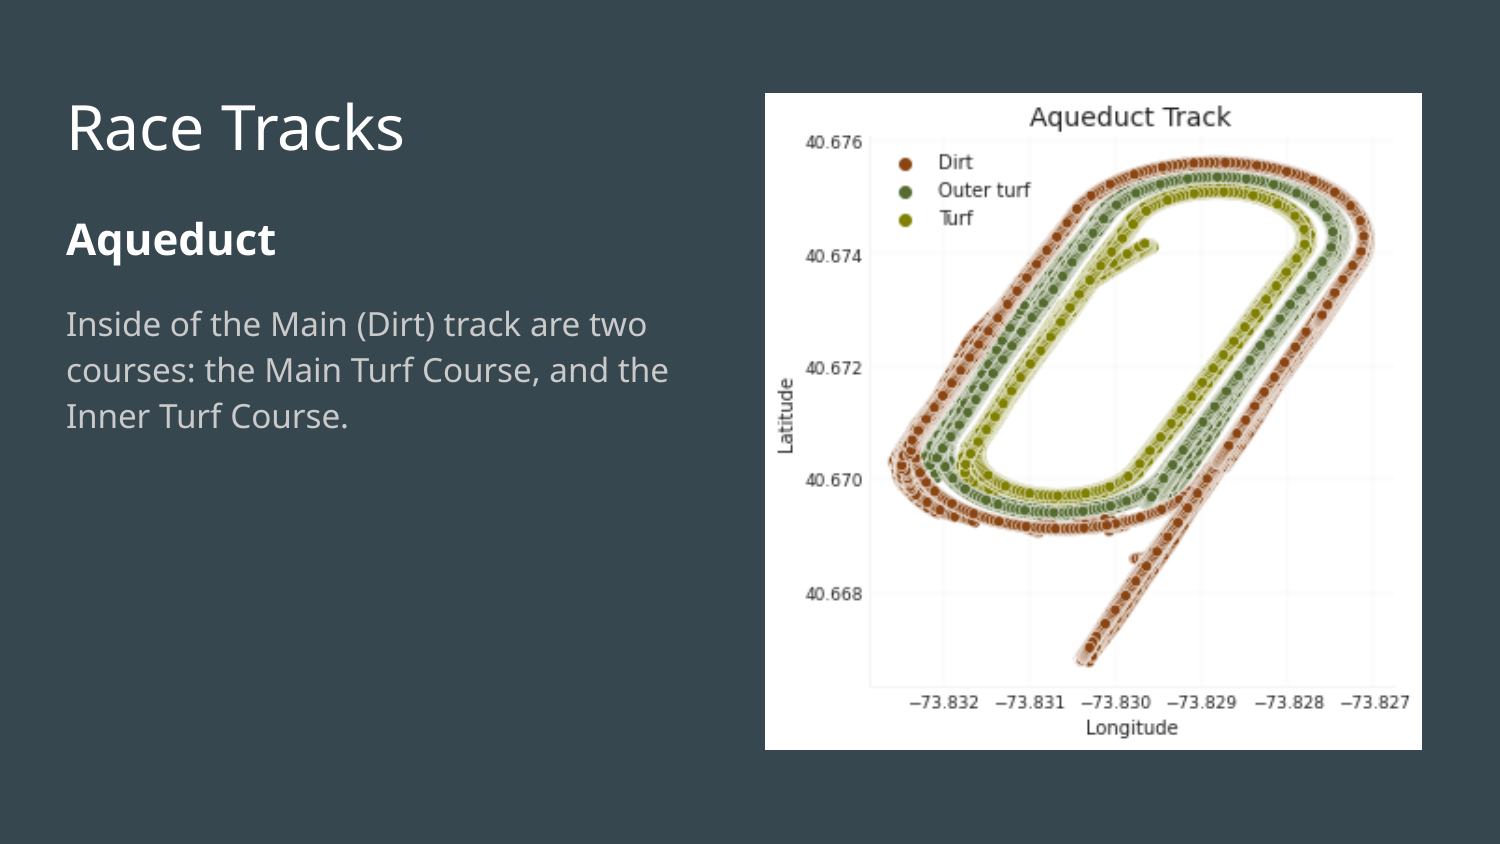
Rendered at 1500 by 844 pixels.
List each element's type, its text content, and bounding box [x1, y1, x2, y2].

list Aqueduct Inside of the Main (Dirt) track are two courses: the Main Turf Course, and the Inner Turf Course. [51, 189, 708, 750]
picture [764, 93, 1422, 751]
title Race Tracks [51, 72, 1449, 167]
